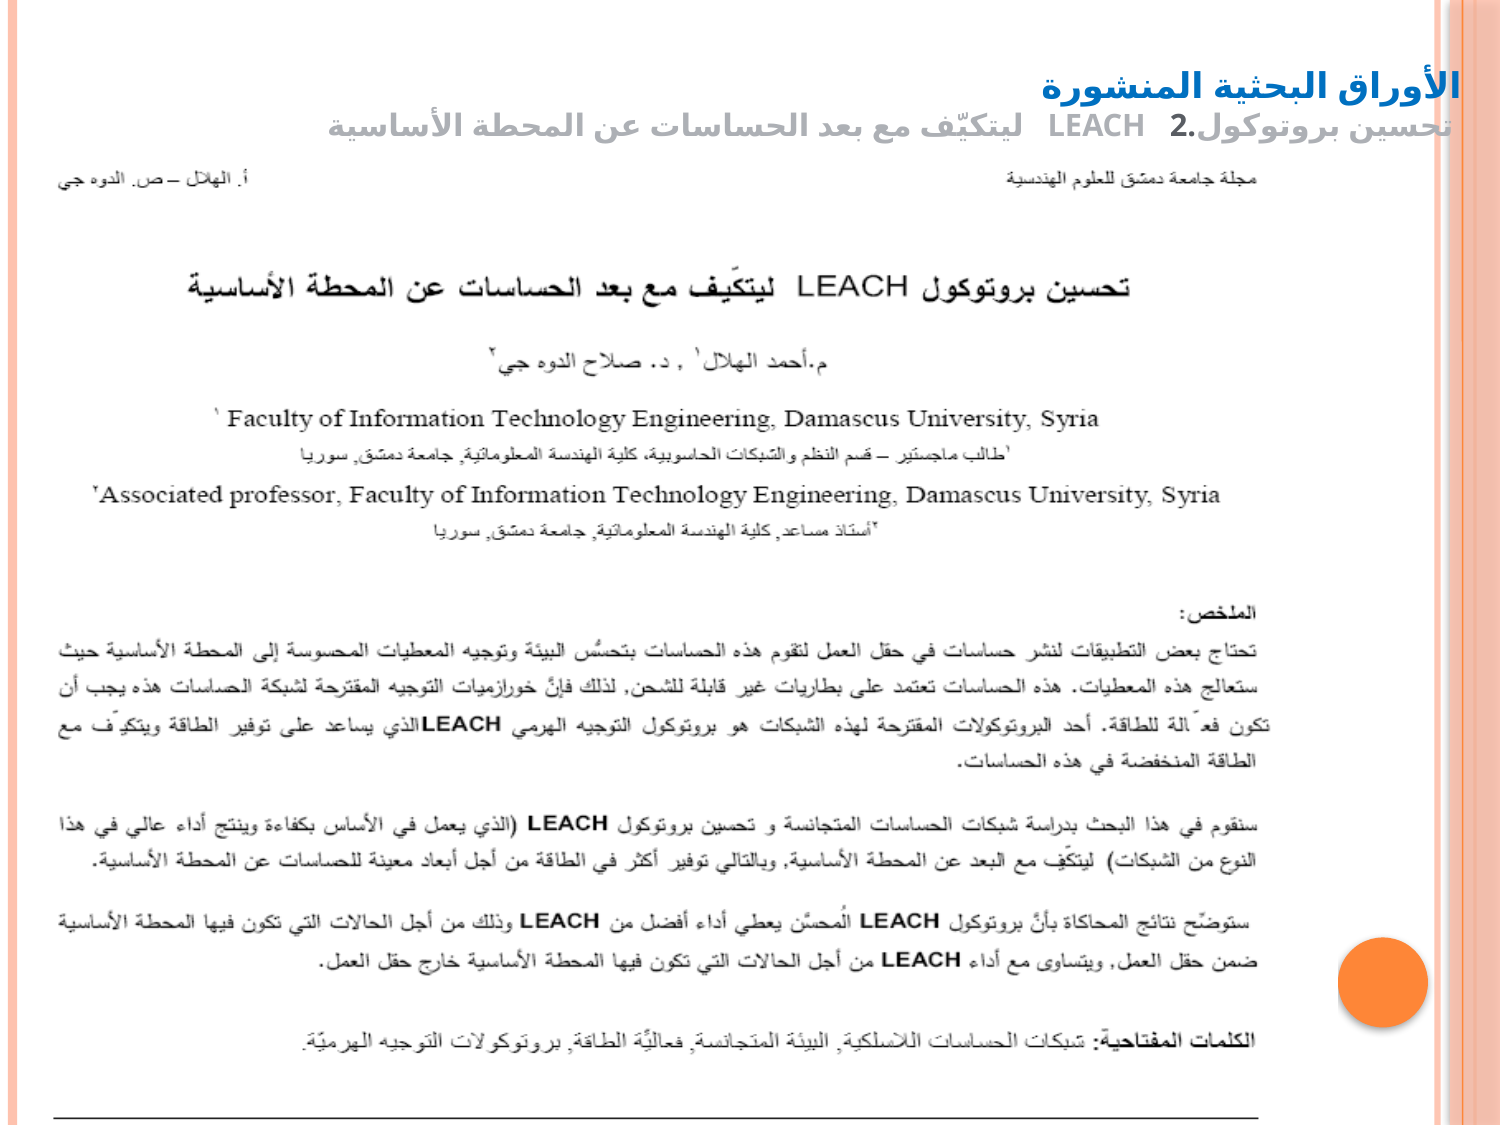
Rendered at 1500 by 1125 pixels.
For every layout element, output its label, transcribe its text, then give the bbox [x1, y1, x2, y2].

picture [24, 161, 1338, 1125]
title الأوراق البحثية المنشورة ليتكيّف مع بعد الحساسات عن المحطة الأساسية LEACH 2.تحسين بروتوكول [37, 12, 1477, 150]
